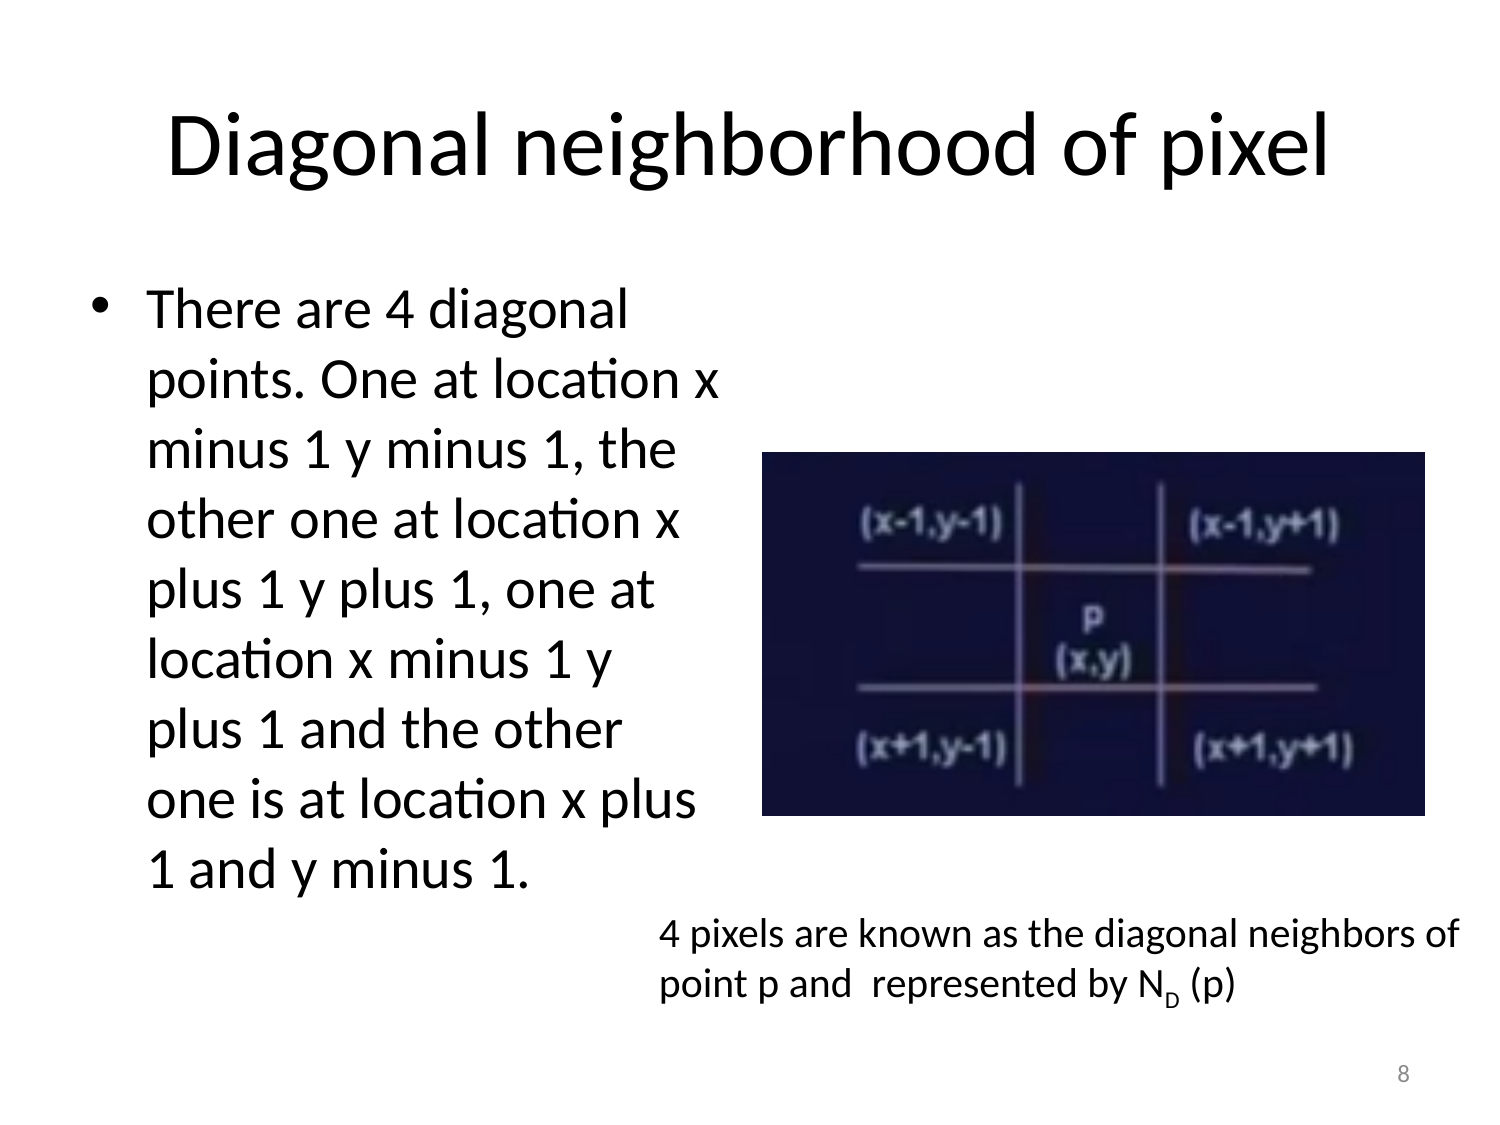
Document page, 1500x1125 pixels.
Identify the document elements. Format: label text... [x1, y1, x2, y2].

list There are 4 diagonal points. One at location x minus 1 y minus 1, the other one at location x plus 1 y plus 1, one at location x minus 1 y plus 1 and the other one is at location x plus 1 and y minus 1. [75, 262, 738, 1005]
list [762, 262, 1426, 1006]
title Diagonal neighborhood of pixel [75, 45, 1425, 233]
slide_number 8 [1074, 1042, 1425, 1103]
text_box 4 pixels are known as the diagonal neighbors of point p and represented by ND (p) [644, 898, 1500, 1066]
